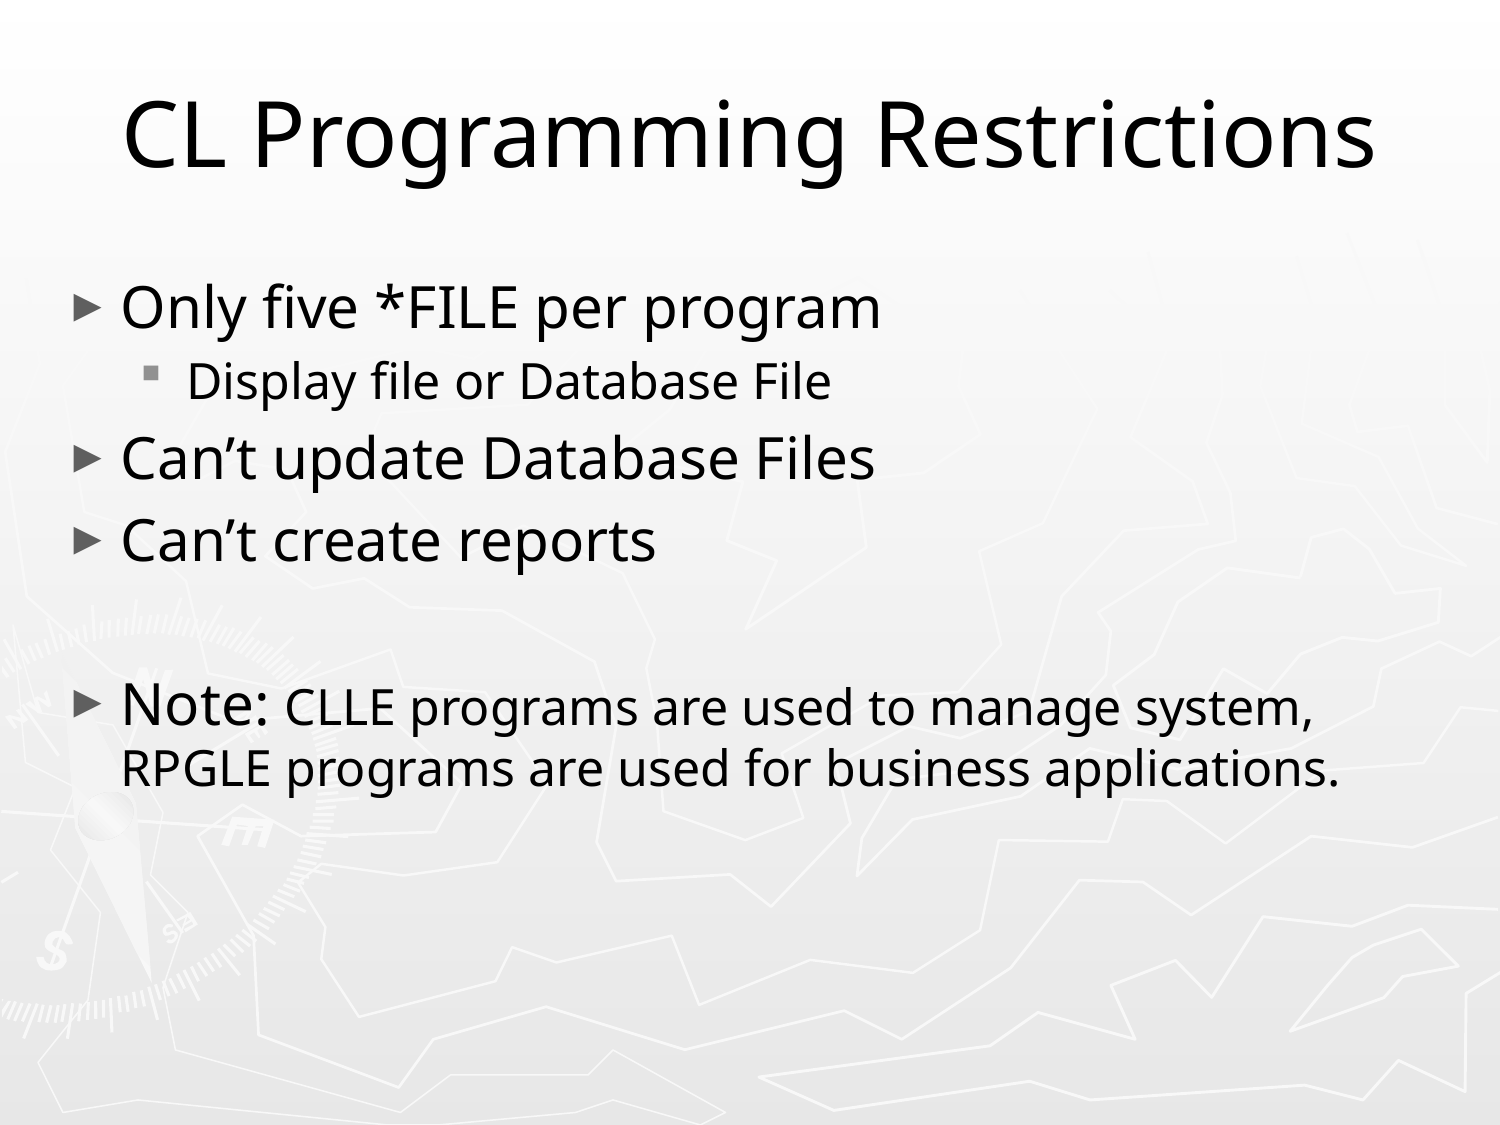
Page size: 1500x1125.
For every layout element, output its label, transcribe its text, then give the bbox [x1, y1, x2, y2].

title CL Programming Restrictions [49, 37, 1451, 225]
list Only five *FILE per program Display file or Database File Can’t update Database Files Can’t create reports Note: CLLE programs are used to manage system, RPGLE programs are used for business applications. [49, 262, 1451, 1001]
